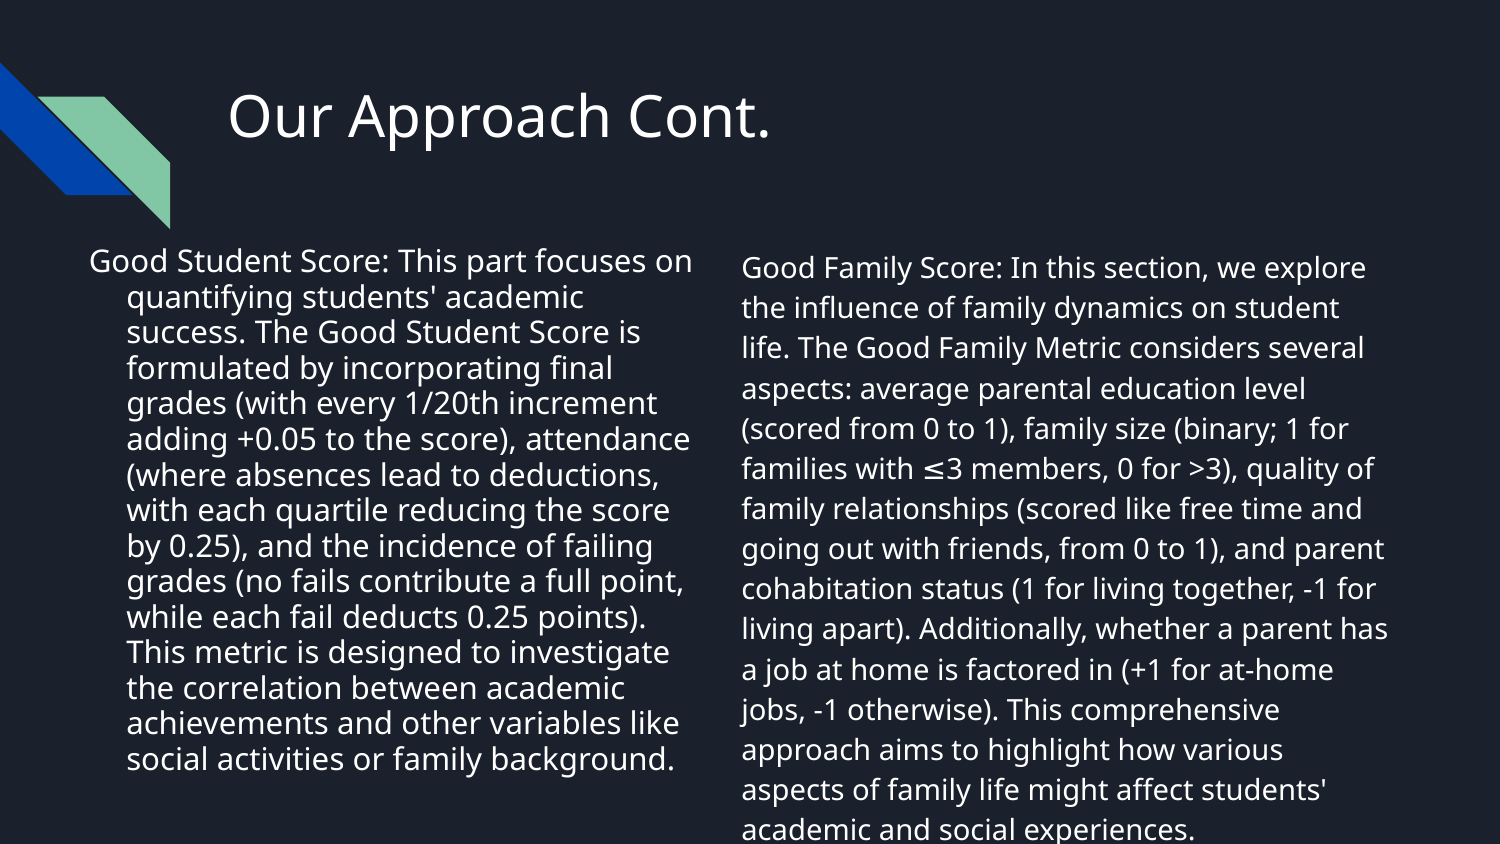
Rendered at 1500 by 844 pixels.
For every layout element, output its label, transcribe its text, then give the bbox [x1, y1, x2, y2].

list Good Student Score: This part focuses on quantifying students' academic success. The Good Student Score is formulated by incorporating final grades (with every 1/20th increment adding +0.05 to the score), attendance (where absences lead to deductions, with each quartile reducing the score by 0.25), and the incidence of failing grades (no fails contribute a full point, while each fail deducts 0.25 points). This metric is designed to investigate the correlation between academic achievements and other variables like social activities or family background. [36, 229, 716, 790]
list Good Family Score: In this section, we explore the influence of family dynamics on student life. The Good Family Metric considers several aspects: average parental education level (scored from 0 to 1), family size (binary; 1 for families with ≤3 members, 0 for >3), quality of family relationships (scored like free time and going out with friends, from 0 to 1), and parent cohabitation status (1 for living together, -1 for living apart). Additionally, whether a parent has a job at home is factored in (+1 for at-home jobs, -1 otherwise). This comprehensive approach aims to highlight how various aspects of family life might affect students' academic and social experiences. [726, 229, 1406, 790]
title Our Approach Cont. [212, 64, 1368, 215]
